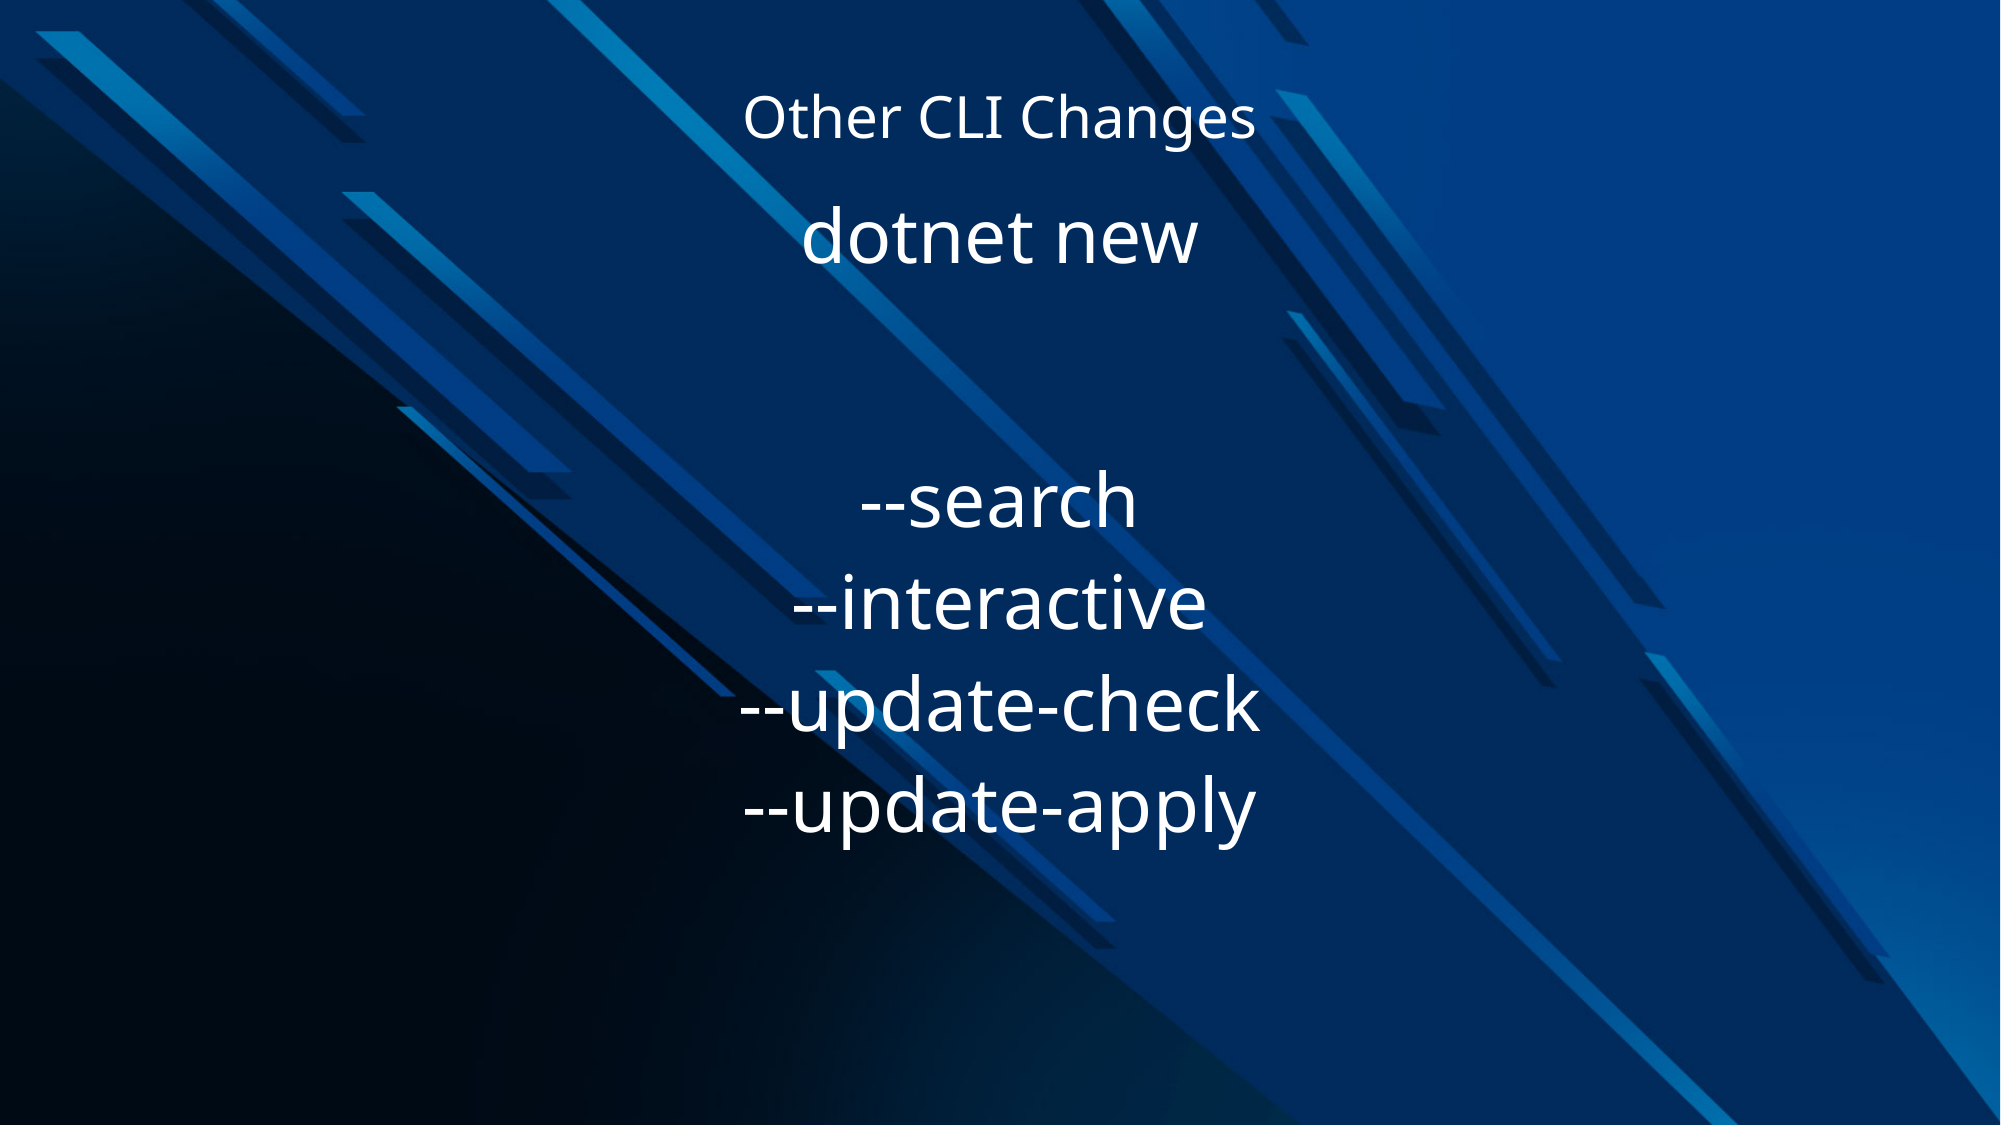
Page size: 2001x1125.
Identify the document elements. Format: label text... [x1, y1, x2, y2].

text_box dotnet new [137, 179, 1863, 299]
picture [0, 0, 2001, 1125]
list --search --interactive --update-check --update-apply [137, 299, 1863, 1014]
title Other CLI Changes [137, 59, 1863, 179]
